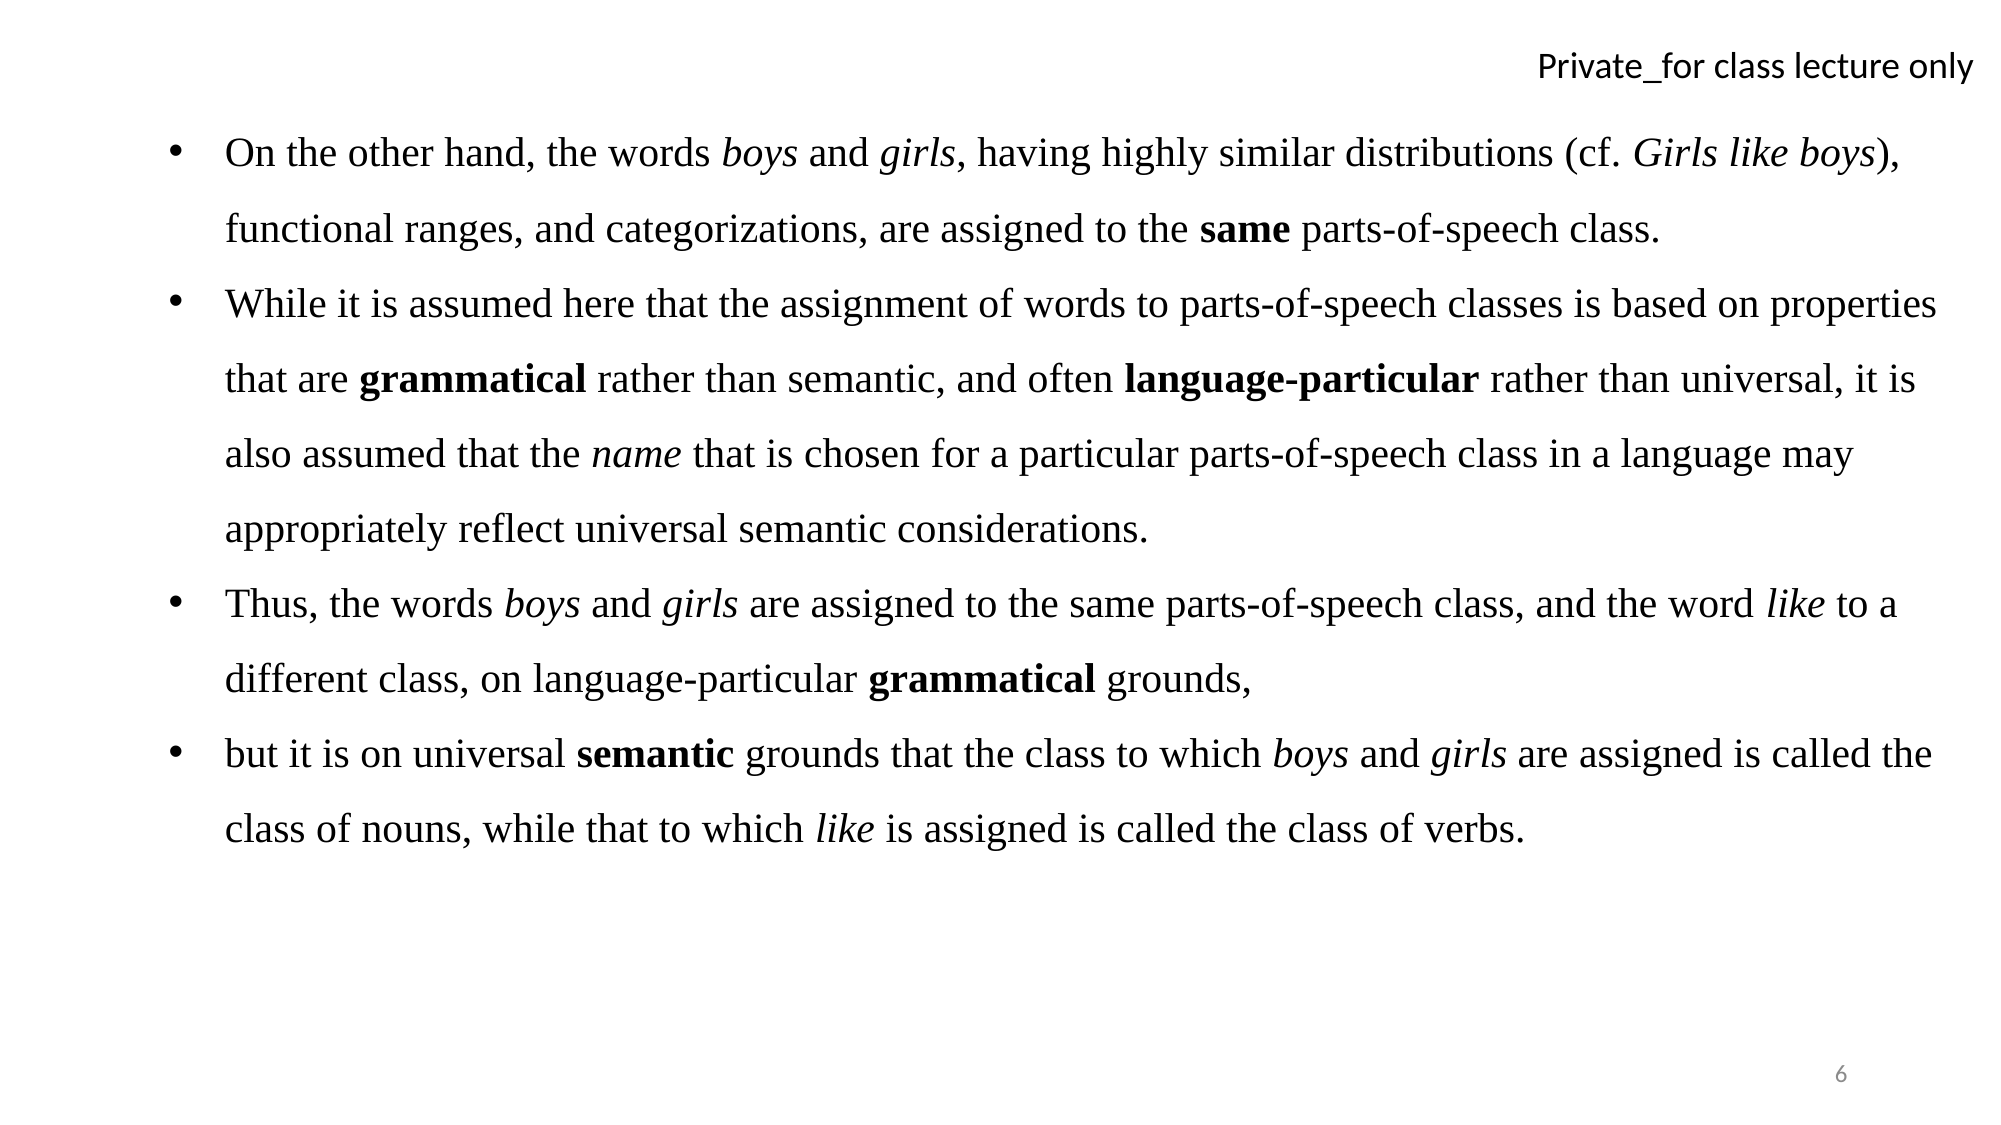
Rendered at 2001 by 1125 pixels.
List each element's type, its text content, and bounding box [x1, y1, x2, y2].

slide_number 6 [1412, 1042, 1863, 1103]
subtitle On the other hand, the words boys and girls, having highly similar distributions (cf. Girls like boys), functional ranges, and categorizations, are assigned to the same parts-of-speech class. While it is assumed here that the assignment of words to parts-of-speech classes is based on properties that are grammatical rather than semantic, and often language-particular rather than universal, it is also assumed that the name that is chosen for a particular parts-of-speech class in a language may appropriately reflect universal semantic considerations. Thus, the words boys and girls are assigned to the same parts-of-speech class, and the word like to a different class, on language-particular grammatical grounds, but it is on universal semantic grounds that the class to which boys and girls are assigned is called the class of nouns, while that to which like is assigned is called the class of verbs. [153, 92, 1988, 1043]
